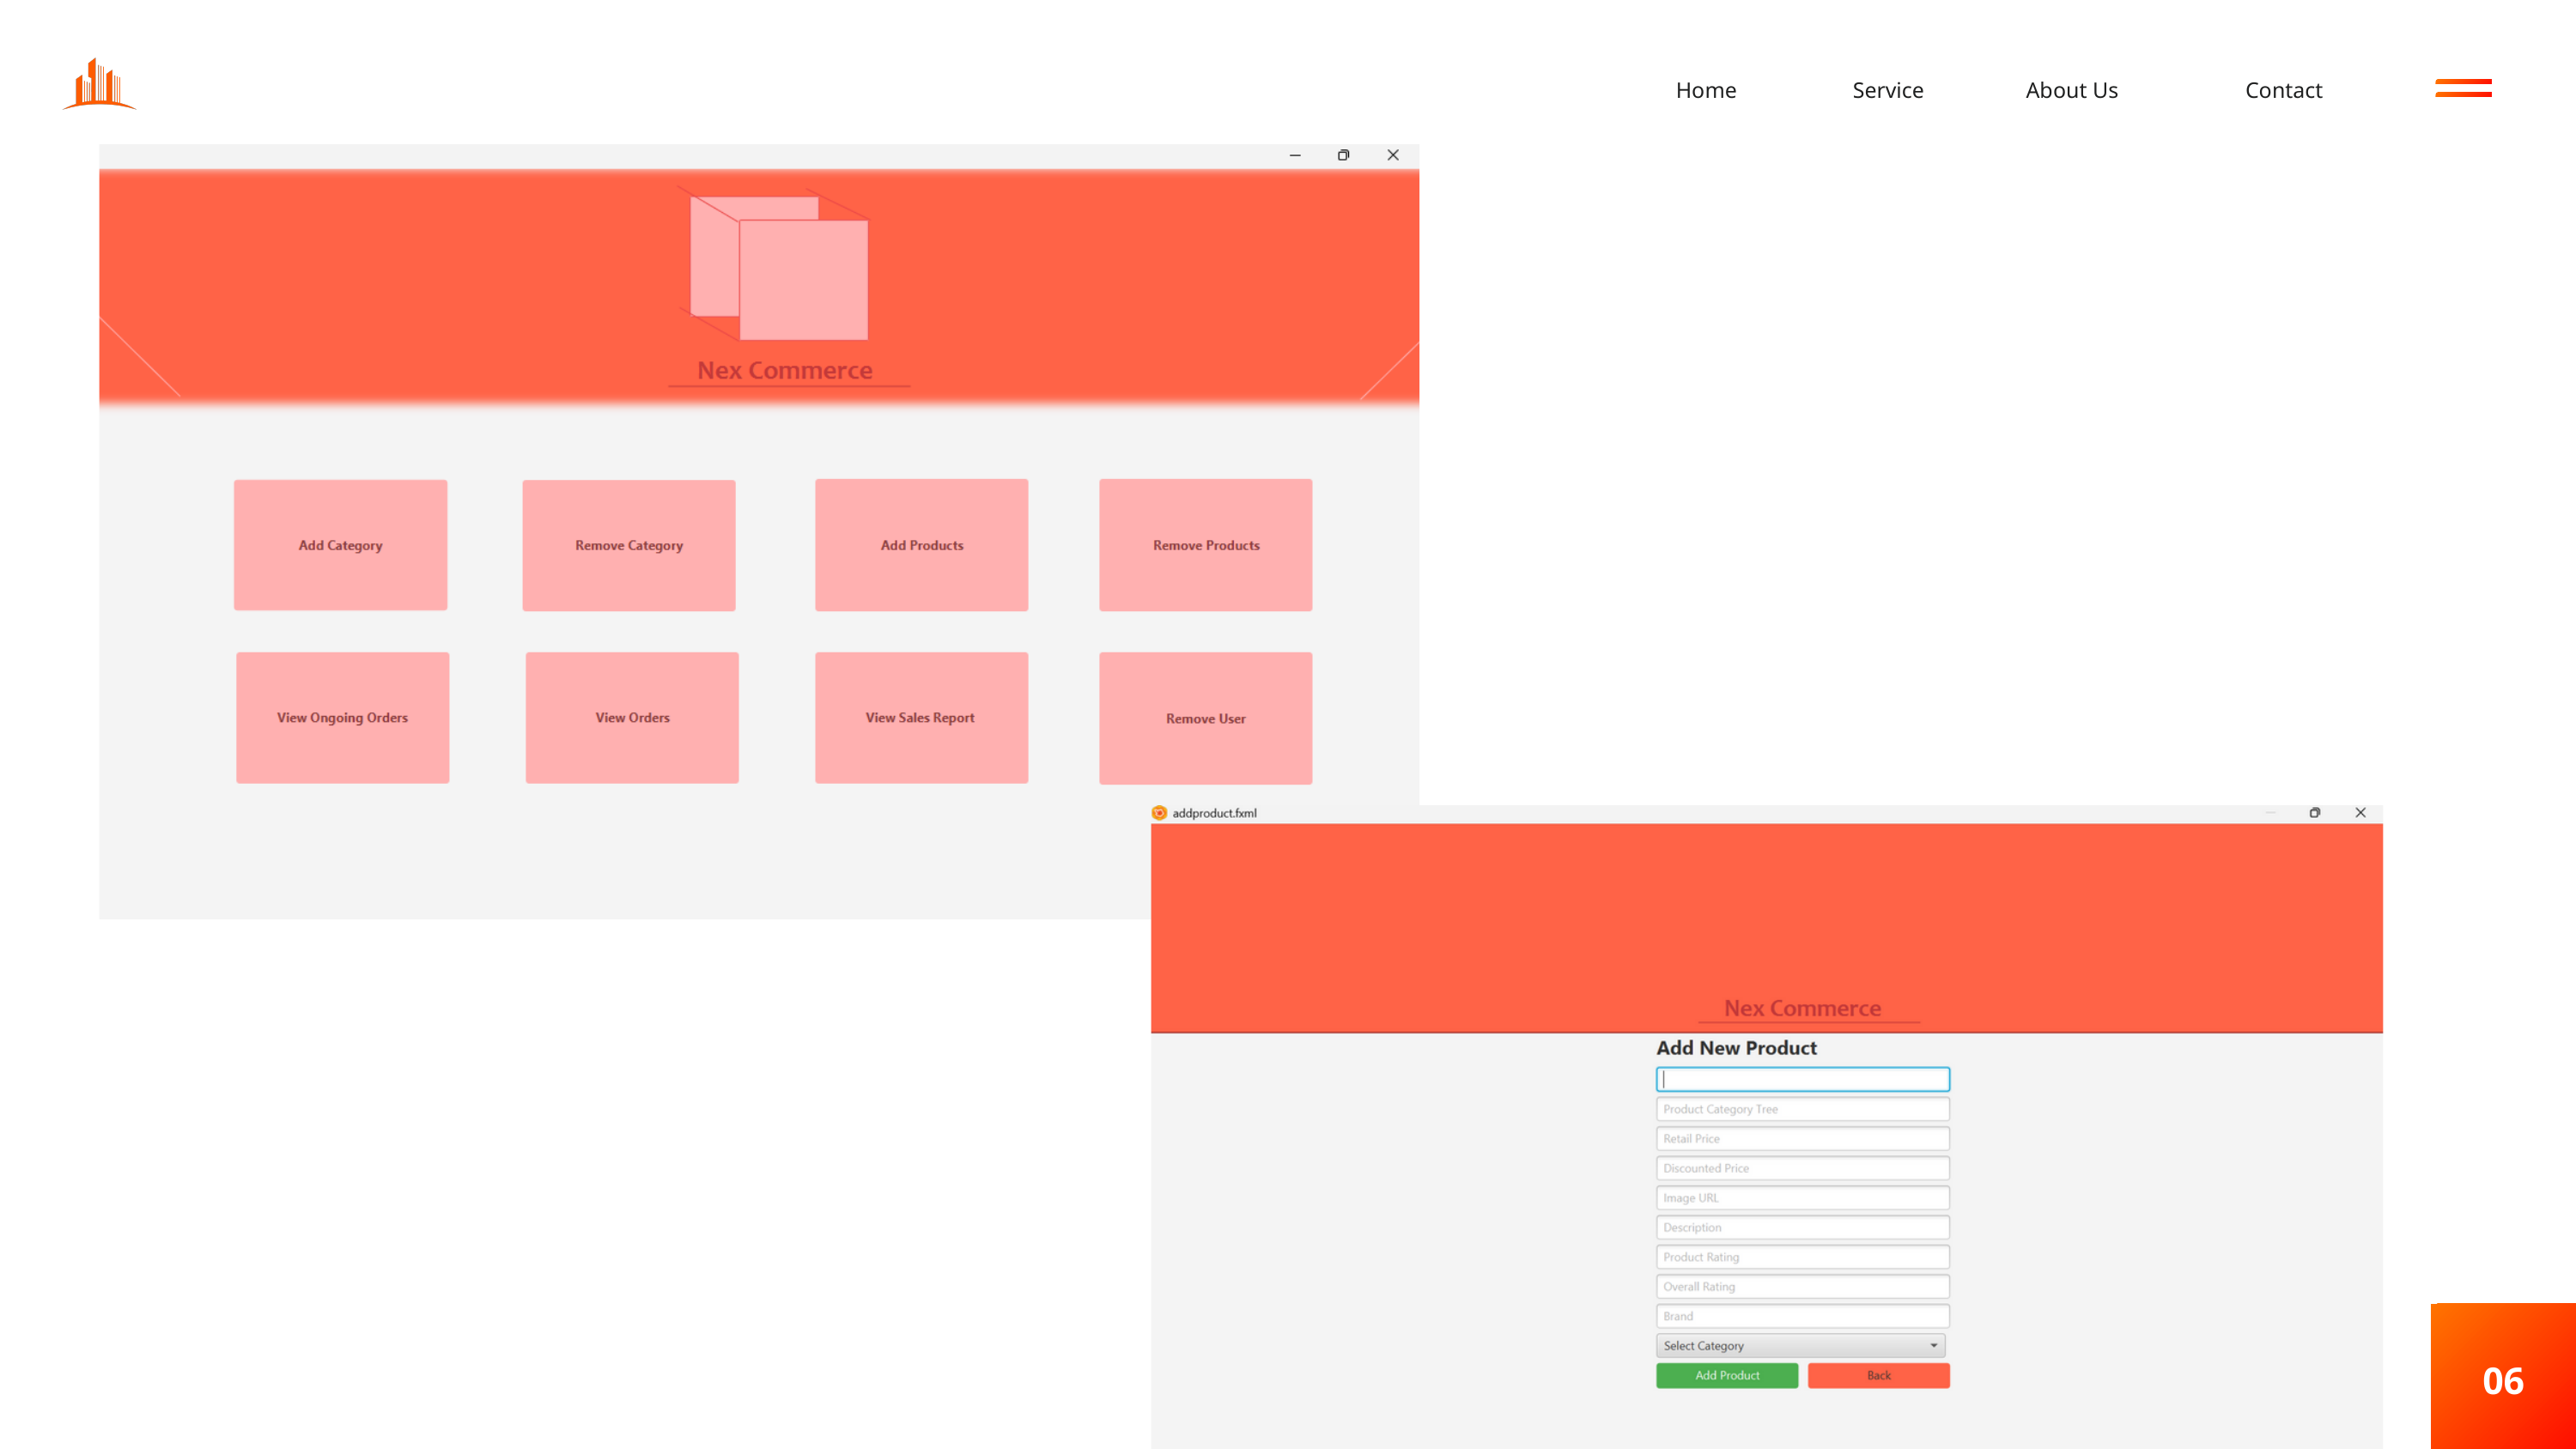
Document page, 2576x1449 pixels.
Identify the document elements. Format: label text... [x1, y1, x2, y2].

text_box Contact [2245, 72, 2384, 103]
text_box Home [1675, 72, 1790, 103]
text_box [62, 58, 137, 110]
text_box [99, 144, 1420, 919]
text_box Service [1852, 72, 1957, 103]
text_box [2430, 1303, 2576, 1449]
text_box [1151, 805, 2384, 1449]
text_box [2435, 92, 2493, 97]
text_box About Us [2026, 72, 2176, 103]
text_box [2435, 79, 2493, 84]
